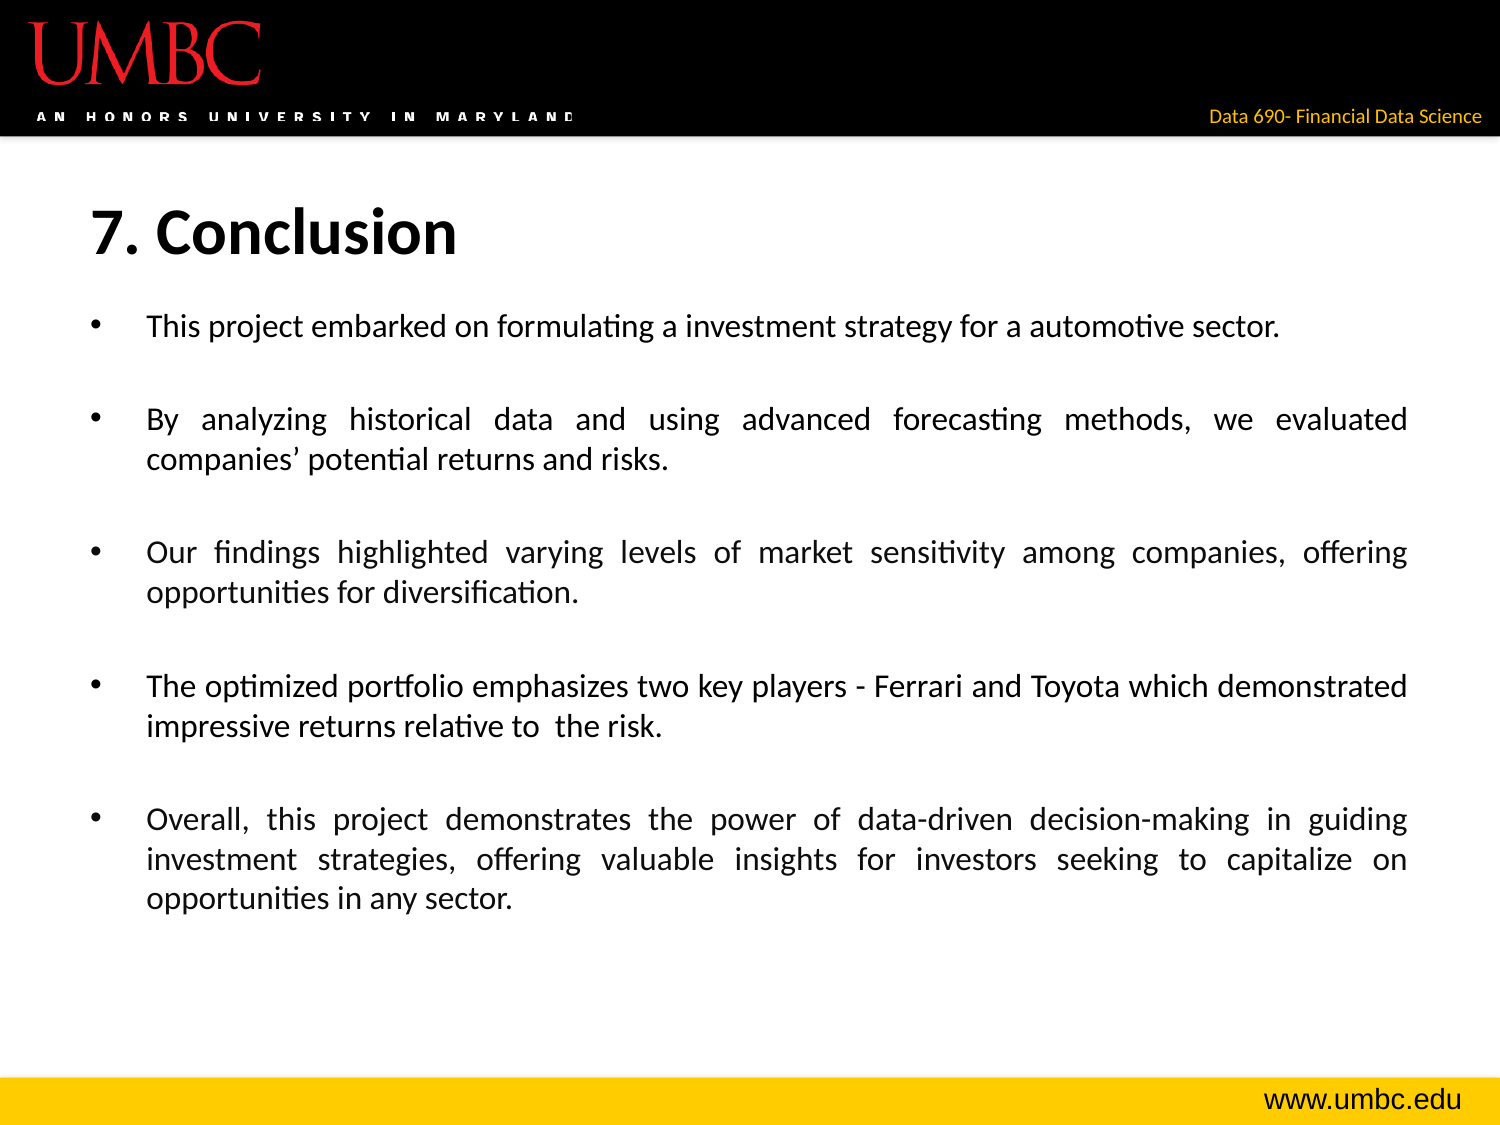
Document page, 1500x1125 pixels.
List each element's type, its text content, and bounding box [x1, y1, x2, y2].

list This project embarked on formulating a investment strategy for a automotive sector. By analyzing historical data and using advanced forecasting methods, we evaluated companies’ potential returns and risks. Our findings highlighted varying levels of market sensitivity among companies, offering opportunities for diversification. The optimized portfolio emphasizes two key players - Ferrari and Toyota which demonstrated impressive returns relative to the risk. Overall, this project demonstrates the power of data-driven decision-making in guiding investment strategies, offering valuable insights for investors seeking to capitalize on opportunities in any sector. [75, 296, 1425, 1005]
title 7. Conclusion [75, 190, 1425, 266]
